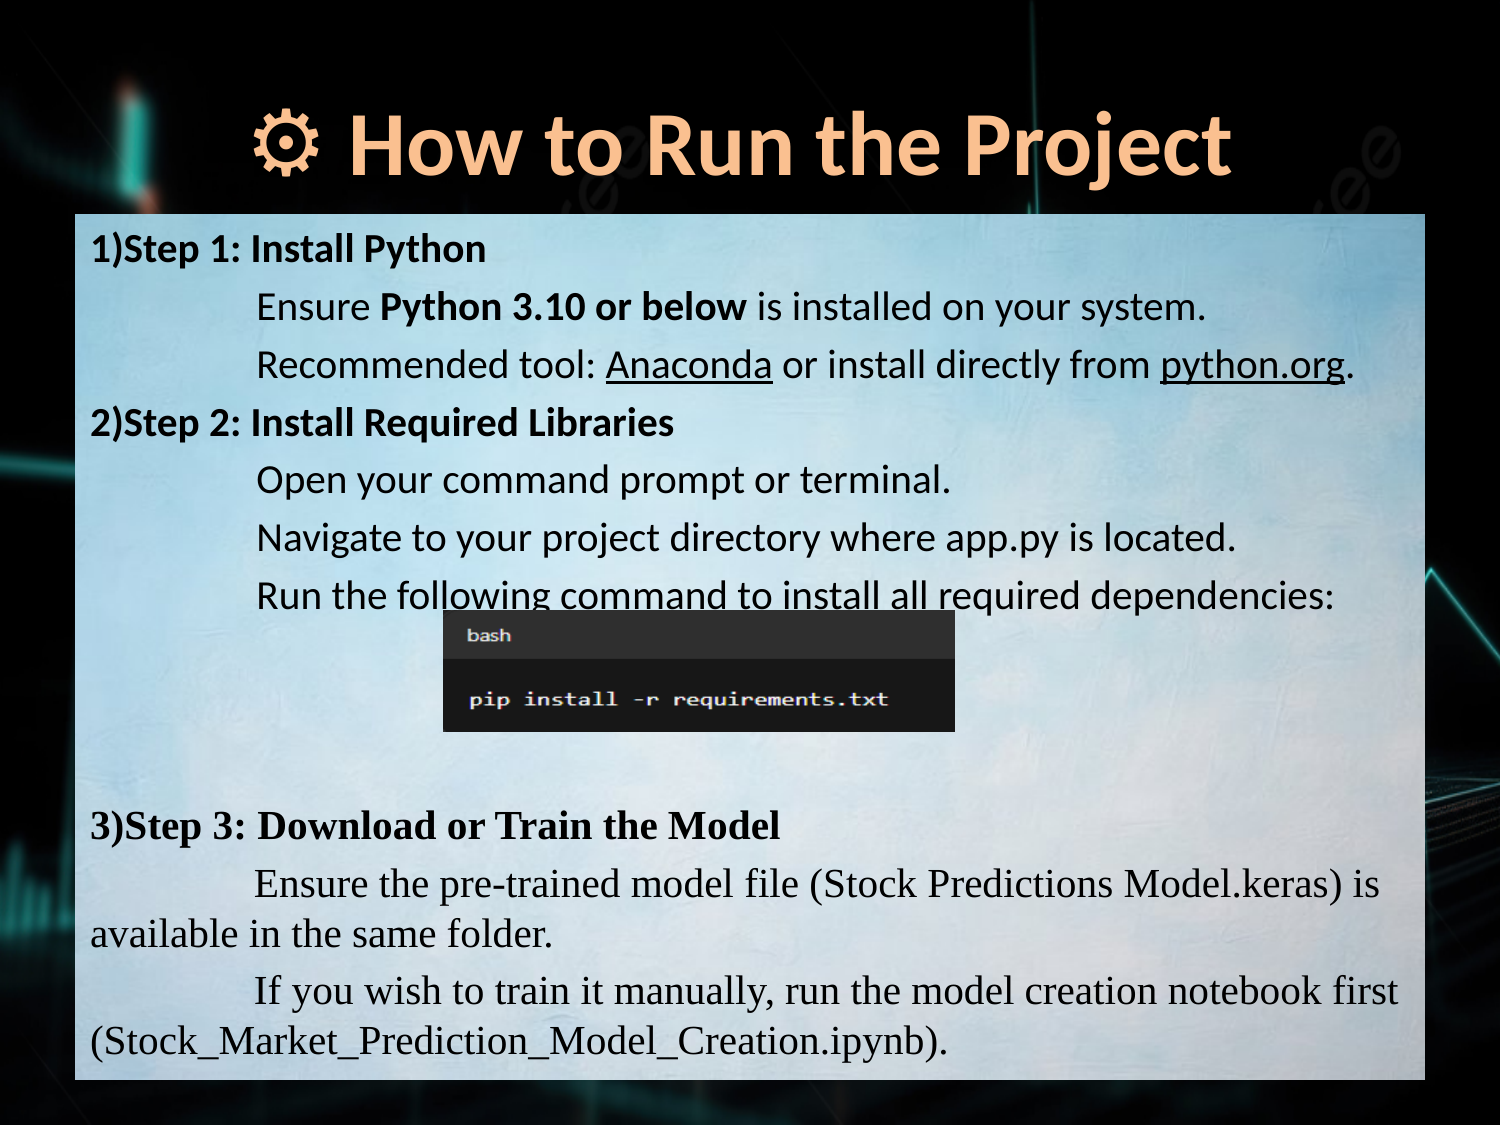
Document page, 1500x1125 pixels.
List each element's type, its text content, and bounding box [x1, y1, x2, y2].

title ⚙️ How to Run the Project [75, 45, 1425, 214]
list 1)Step 1: Install Python Ensure Python 3.10 or below is installed on your system. Recommended tool: Anaconda or install directly from python.org. 2)Step 2: Install Required Libraries Open your command prompt or terminal. Navigate to your project directory where app.py is located. Run the following command to install all required dependencies: 3)Step 3: Download or Train the Model Ensure the pre-trained model file (Stock Predictions Model.keras) is available in the same folder. If you wish to train it manually, run the model creation notebook first (Stock_Market_Prediction_Model_Creation.ipynb). [75, 214, 1425, 1080]
picture [0, 0, 1500, 1125]
